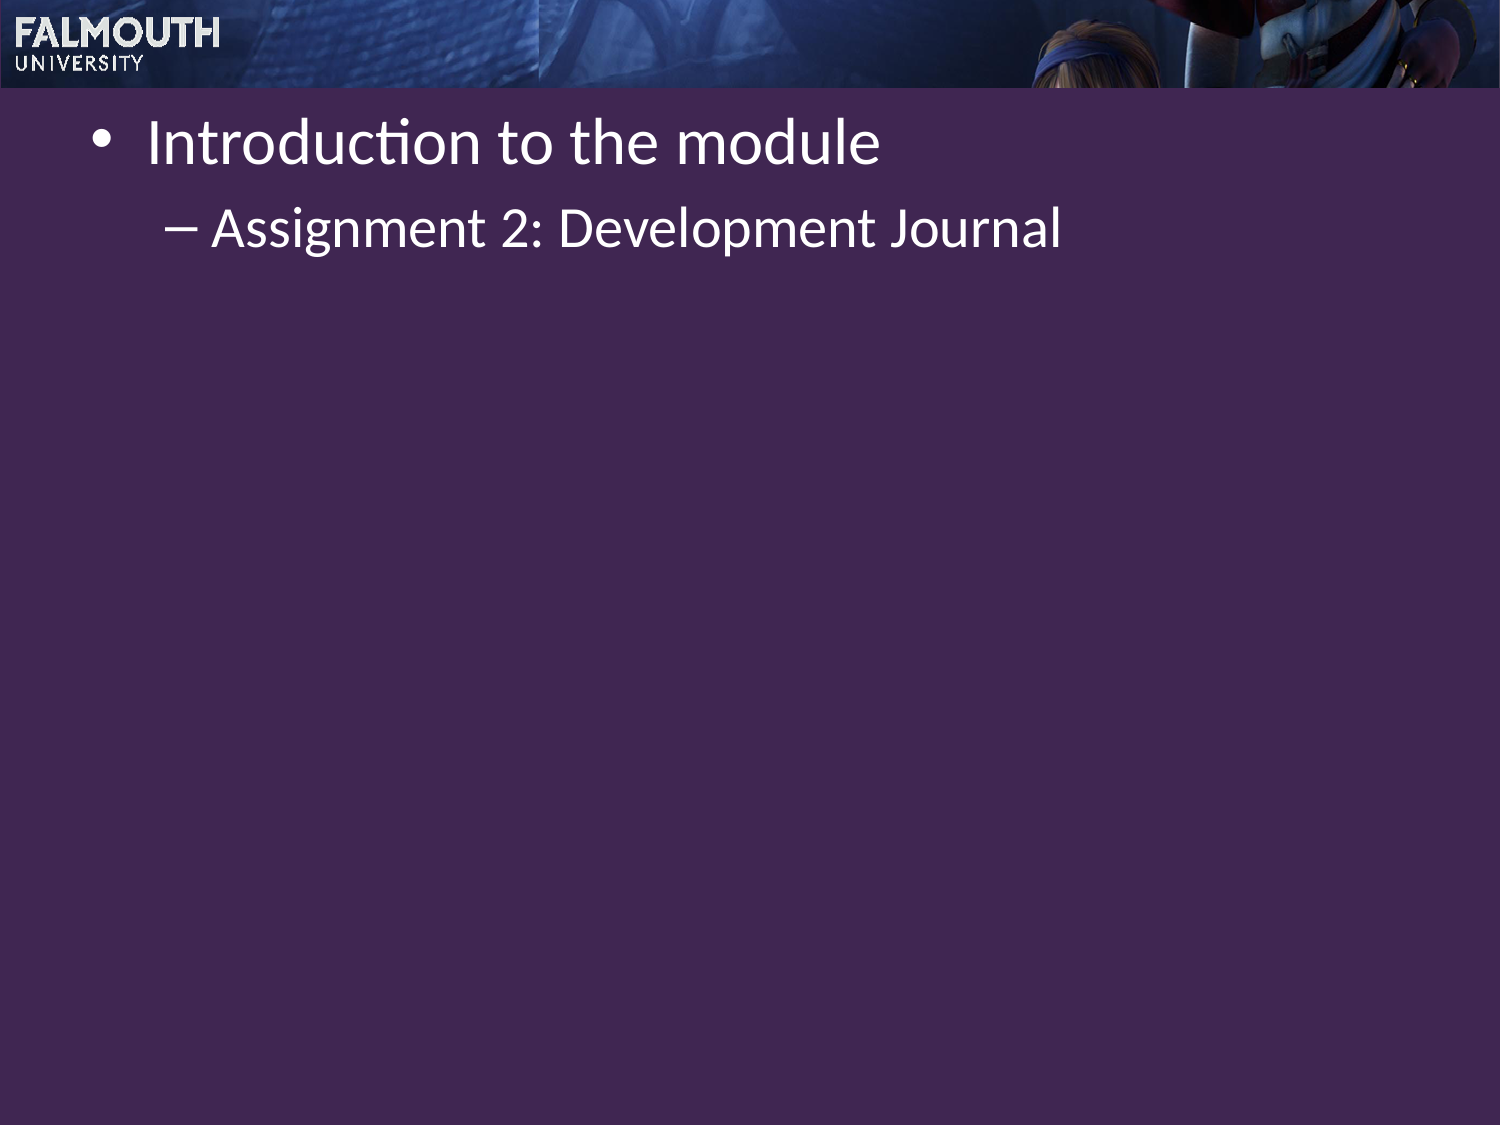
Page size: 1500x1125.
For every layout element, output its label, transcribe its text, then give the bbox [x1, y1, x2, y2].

picture [0, 0, 1500, 90]
list Introduction to the module Assignment 2: Development Journal [75, 90, 1425, 1106]
